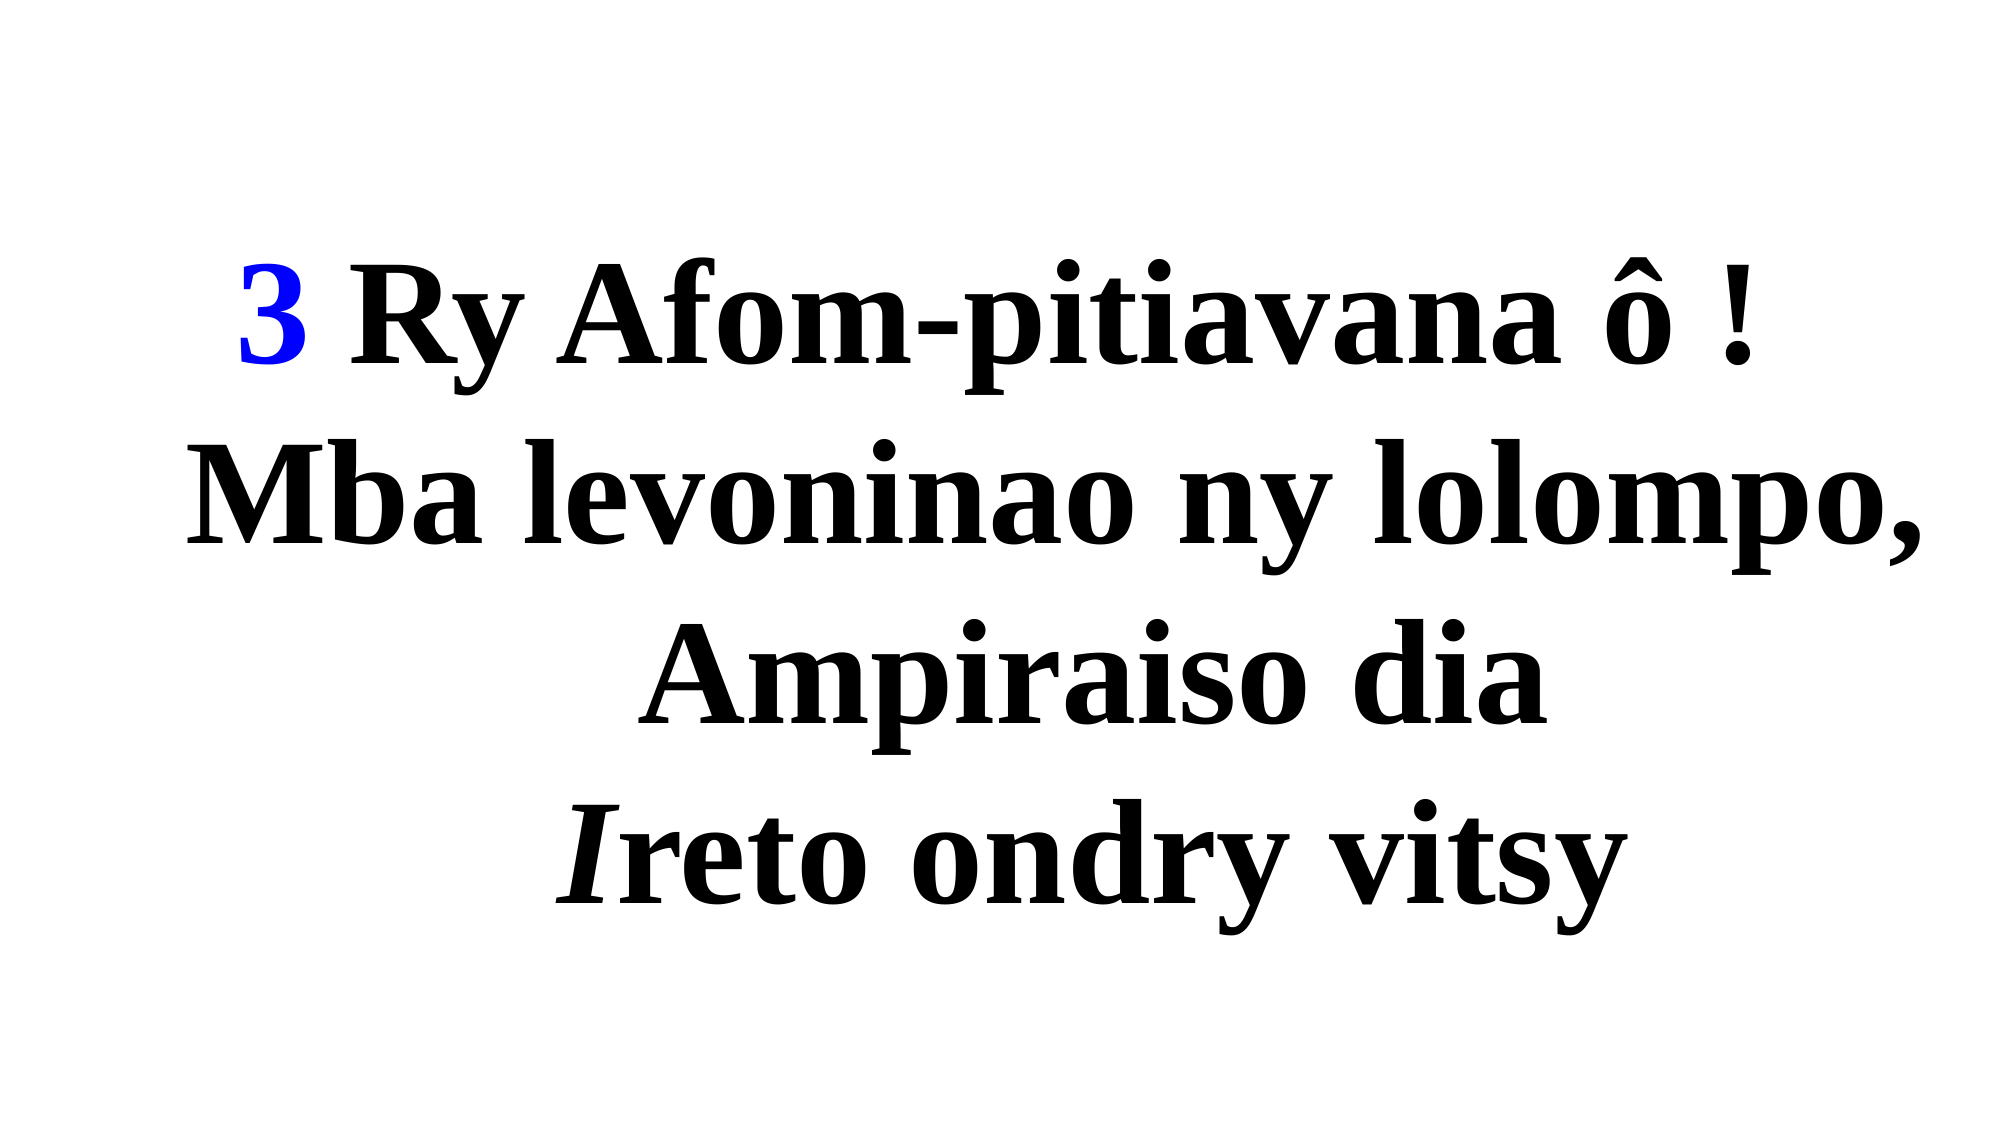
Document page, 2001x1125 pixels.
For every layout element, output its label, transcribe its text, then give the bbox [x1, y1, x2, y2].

text_box 3 Ry Afom-pitiavana ô ! Mba levoninao ny lolompo, Ampiraiso dia Ireto ondry vitsy [0, 205, 2000, 941]
